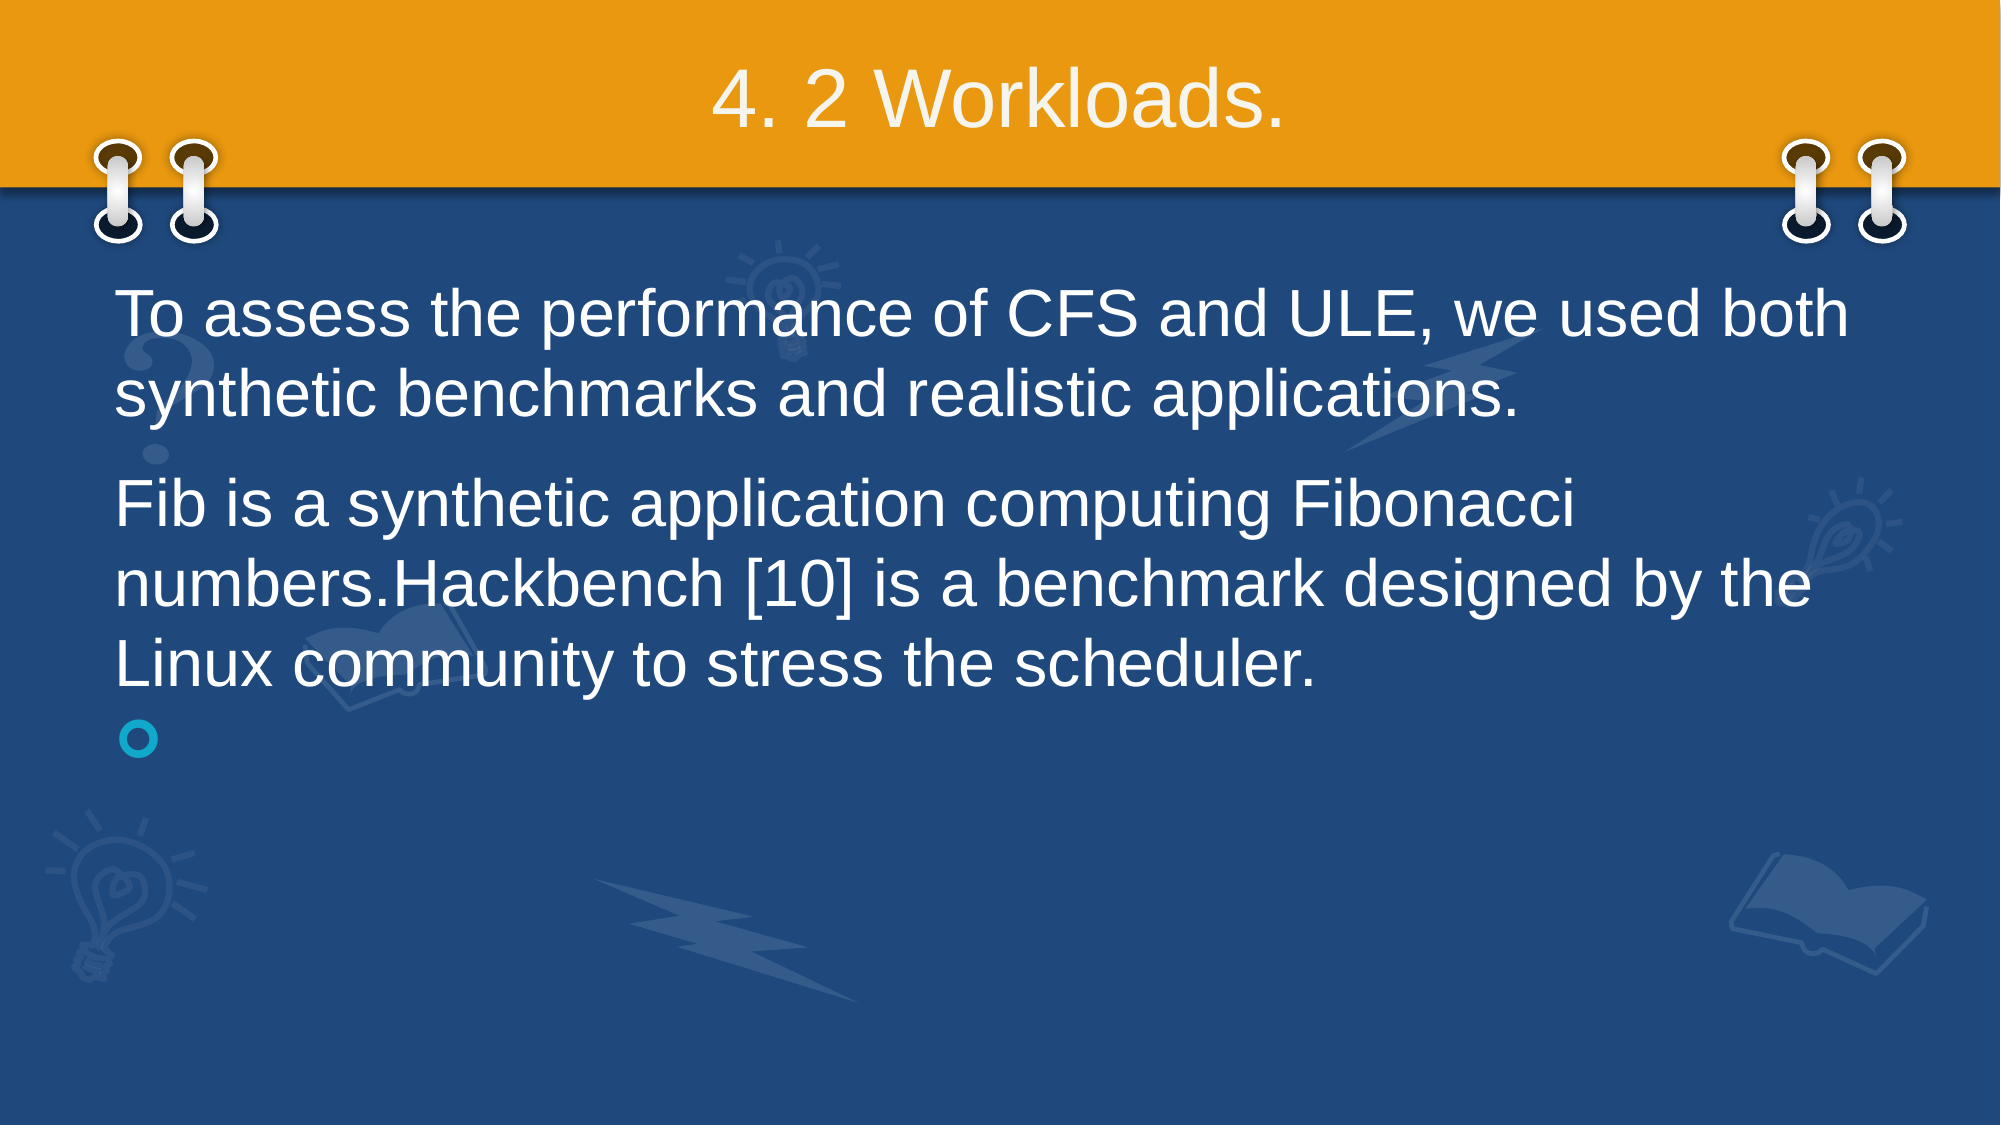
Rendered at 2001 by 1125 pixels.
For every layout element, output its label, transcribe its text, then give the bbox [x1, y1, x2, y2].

list To assess the performance of CFS and ULE, we used both synthetic benchmarks and realistic applications. Fib is a synthetic application computing Fibonacci numbers.Hackbench [10] is a benchmark designed by the Linux community to stress the scheduler. [99, 262, 1900, 1005]
title 4. 2 Workloads. [99, 0, 1900, 188]
